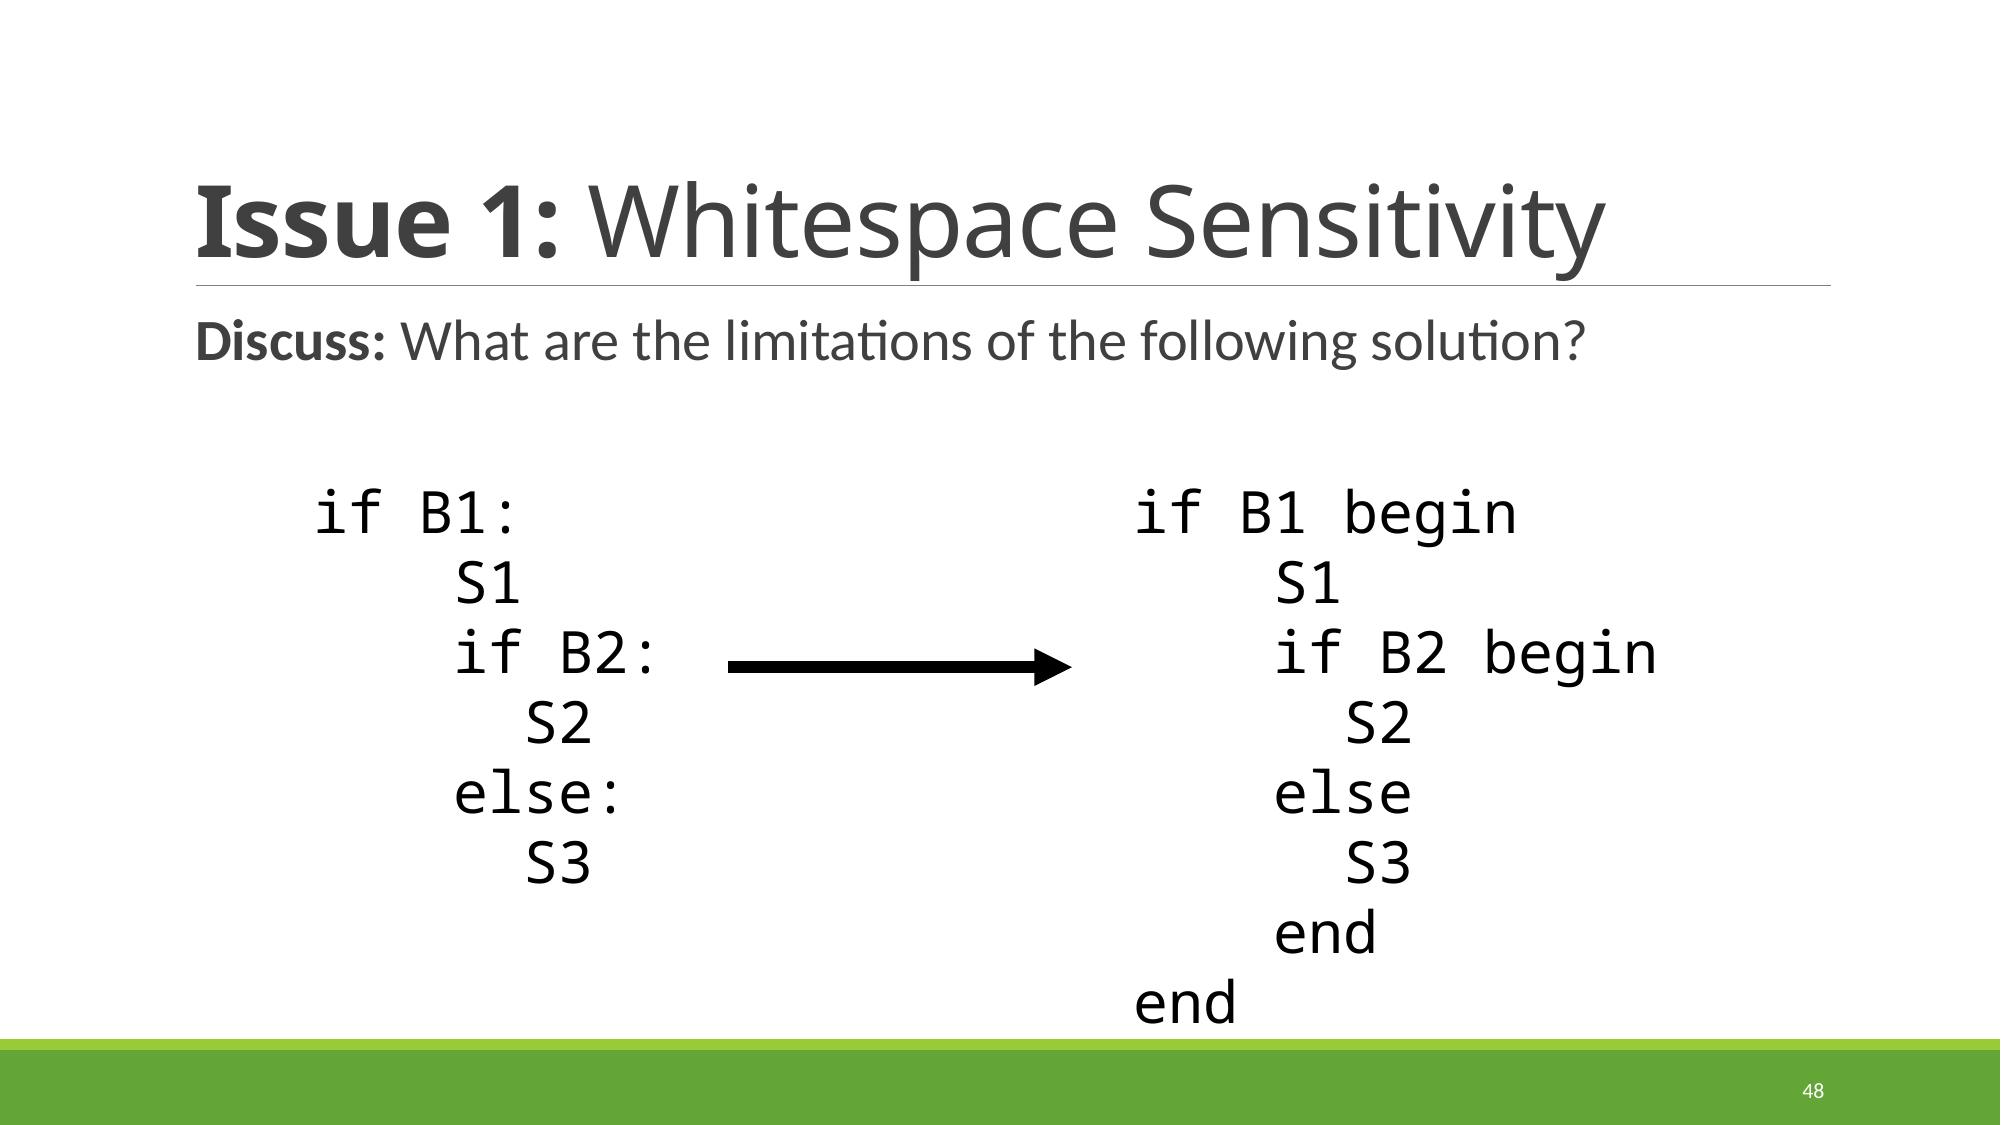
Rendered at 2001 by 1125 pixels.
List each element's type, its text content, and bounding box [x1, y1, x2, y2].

slide_number 48 [1624, 1059, 1840, 1120]
list Discuss: What are the limitations of the following solution? [180, 302, 1964, 403]
text_box if B1 begin S1 if B2 begin S2 else S3 end end [1118, 467, 1702, 1043]
title Issue 1: Whitespace Sensitivity [180, 47, 1830, 285]
text_box if B1: S1 if B2: S2 else: S3 [298, 467, 716, 903]
